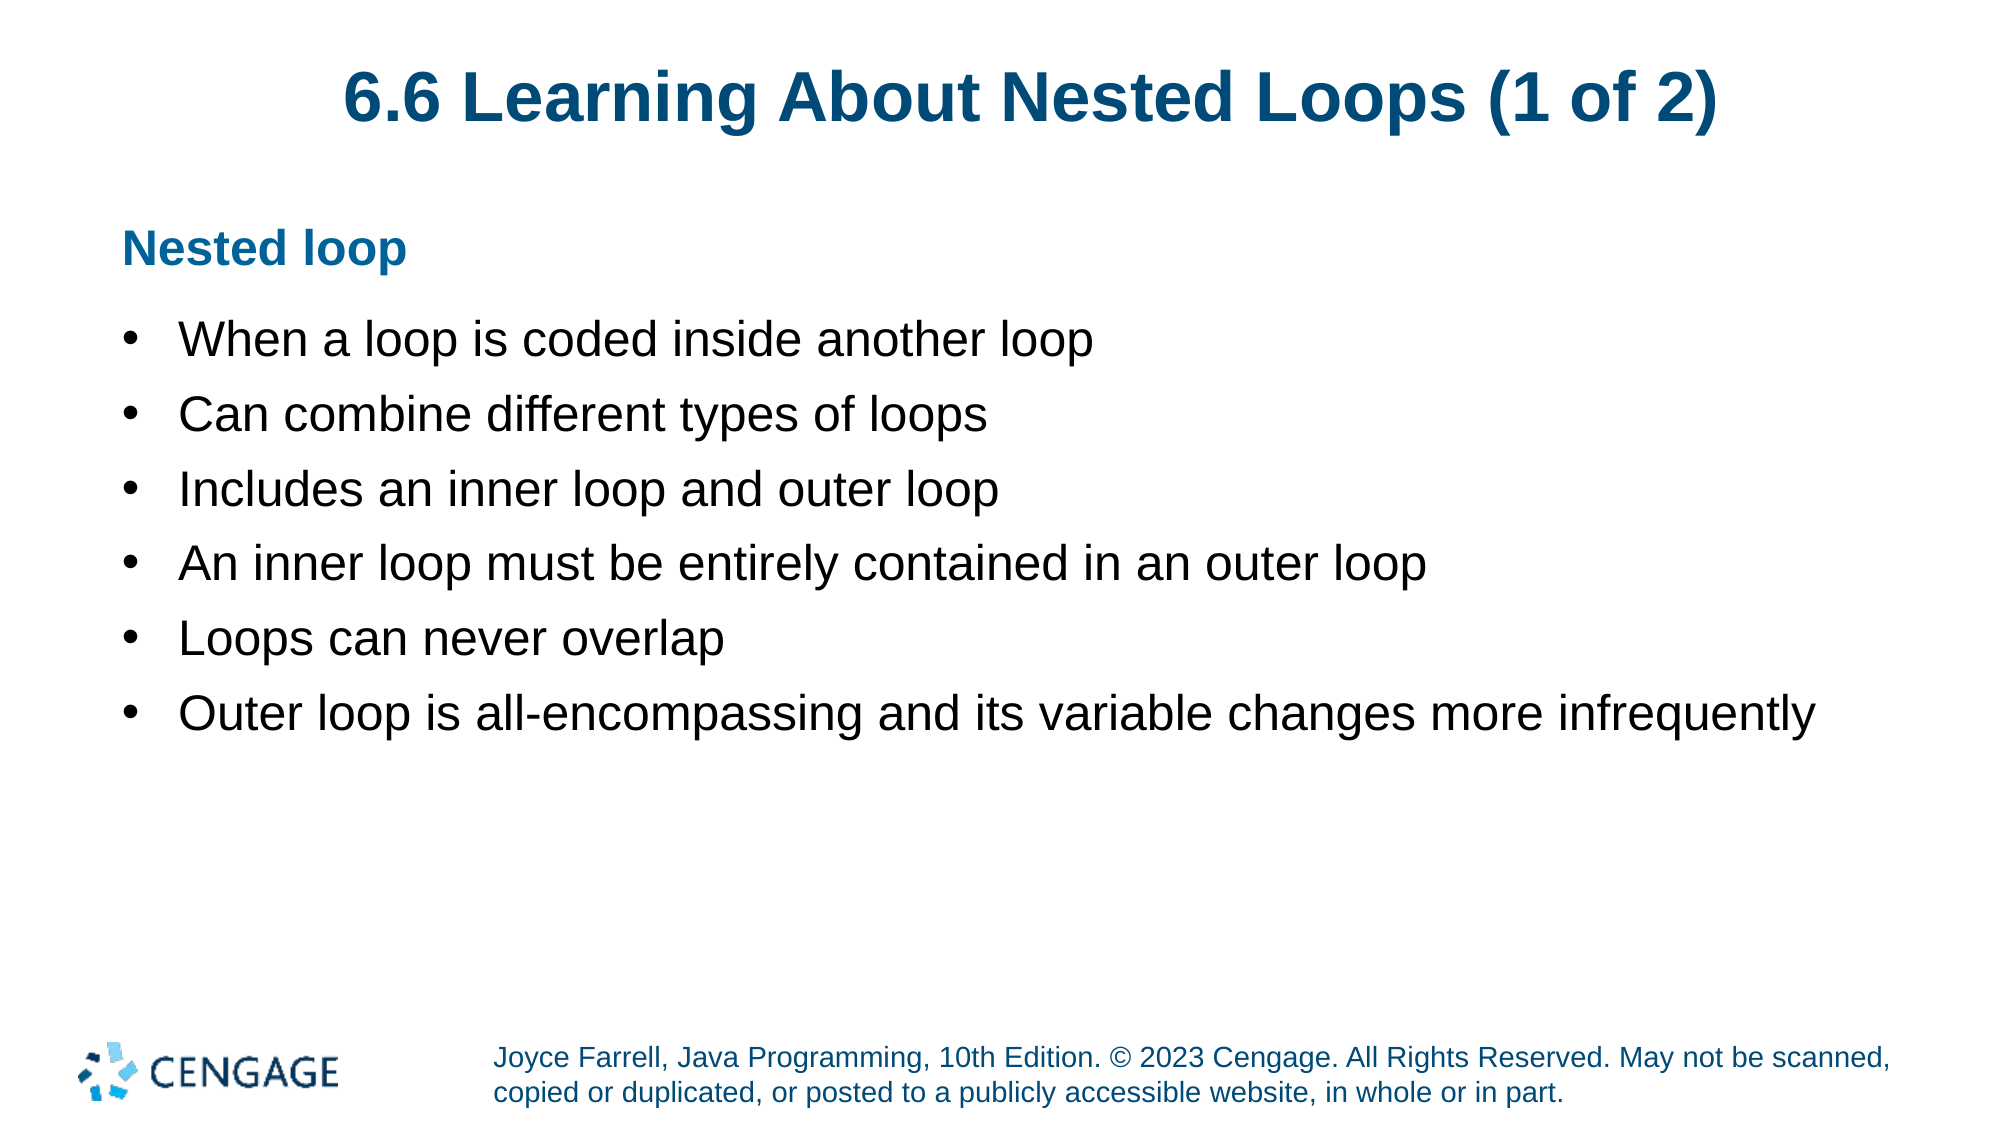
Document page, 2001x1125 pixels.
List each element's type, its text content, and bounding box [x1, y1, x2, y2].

picture [78, 1042, 338, 1101]
title 6.6 Learning About Nested Loops (1 of 2) [137, 59, 1928, 171]
list Nested loop When a loop is coded inside another loop Can combine different types of loops Includes an inner loop and outer loop An inner loop must be entirely contained in an outer loop Loops can never overlap Outer loop is all-encompassing and its variable changes more infrequently [121, 211, 1880, 824]
